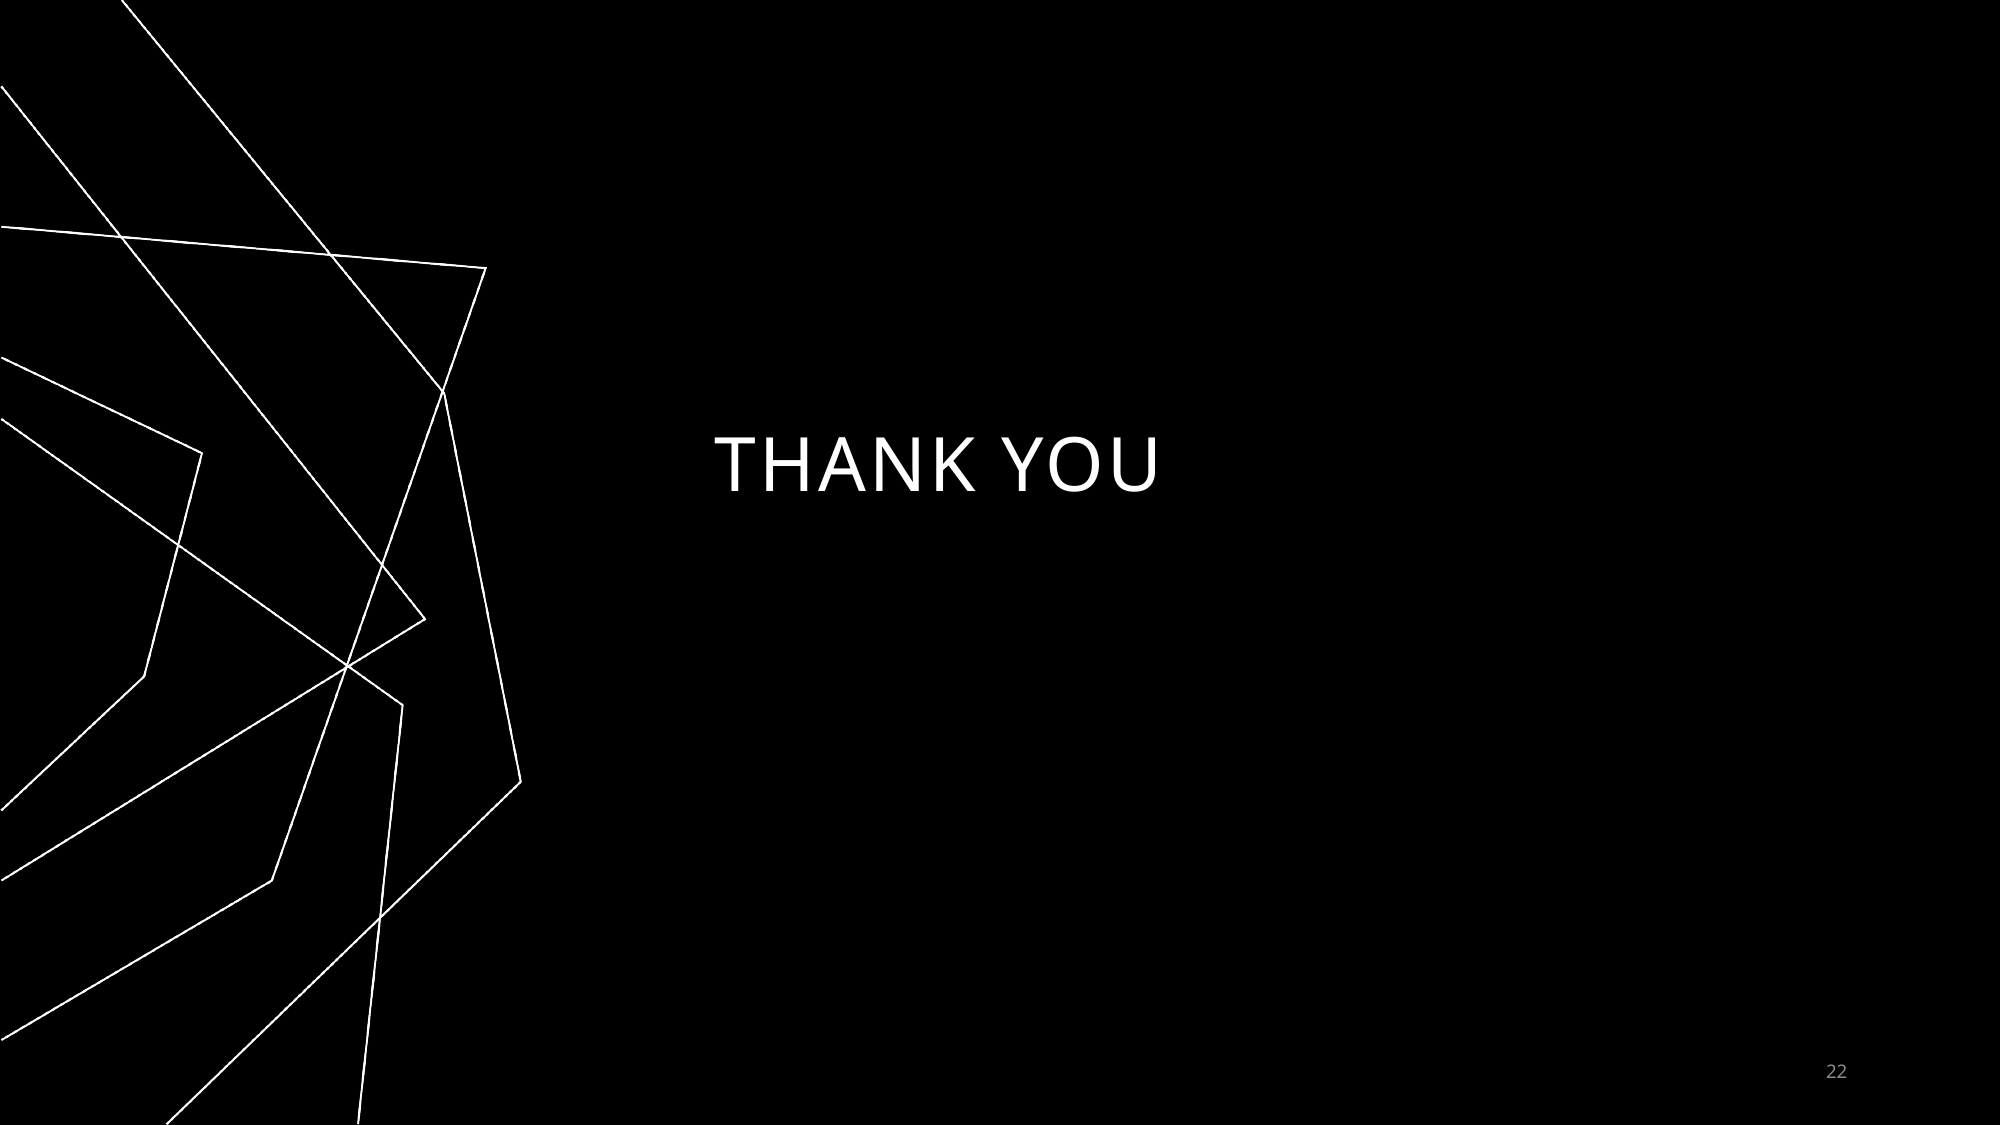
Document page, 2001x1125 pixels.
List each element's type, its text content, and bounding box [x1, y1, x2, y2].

picture [0, 0, 522, 1125]
slide_number 22 [1571, 1042, 1863, 1103]
title THANK YOU [699, 265, 1386, 516]
